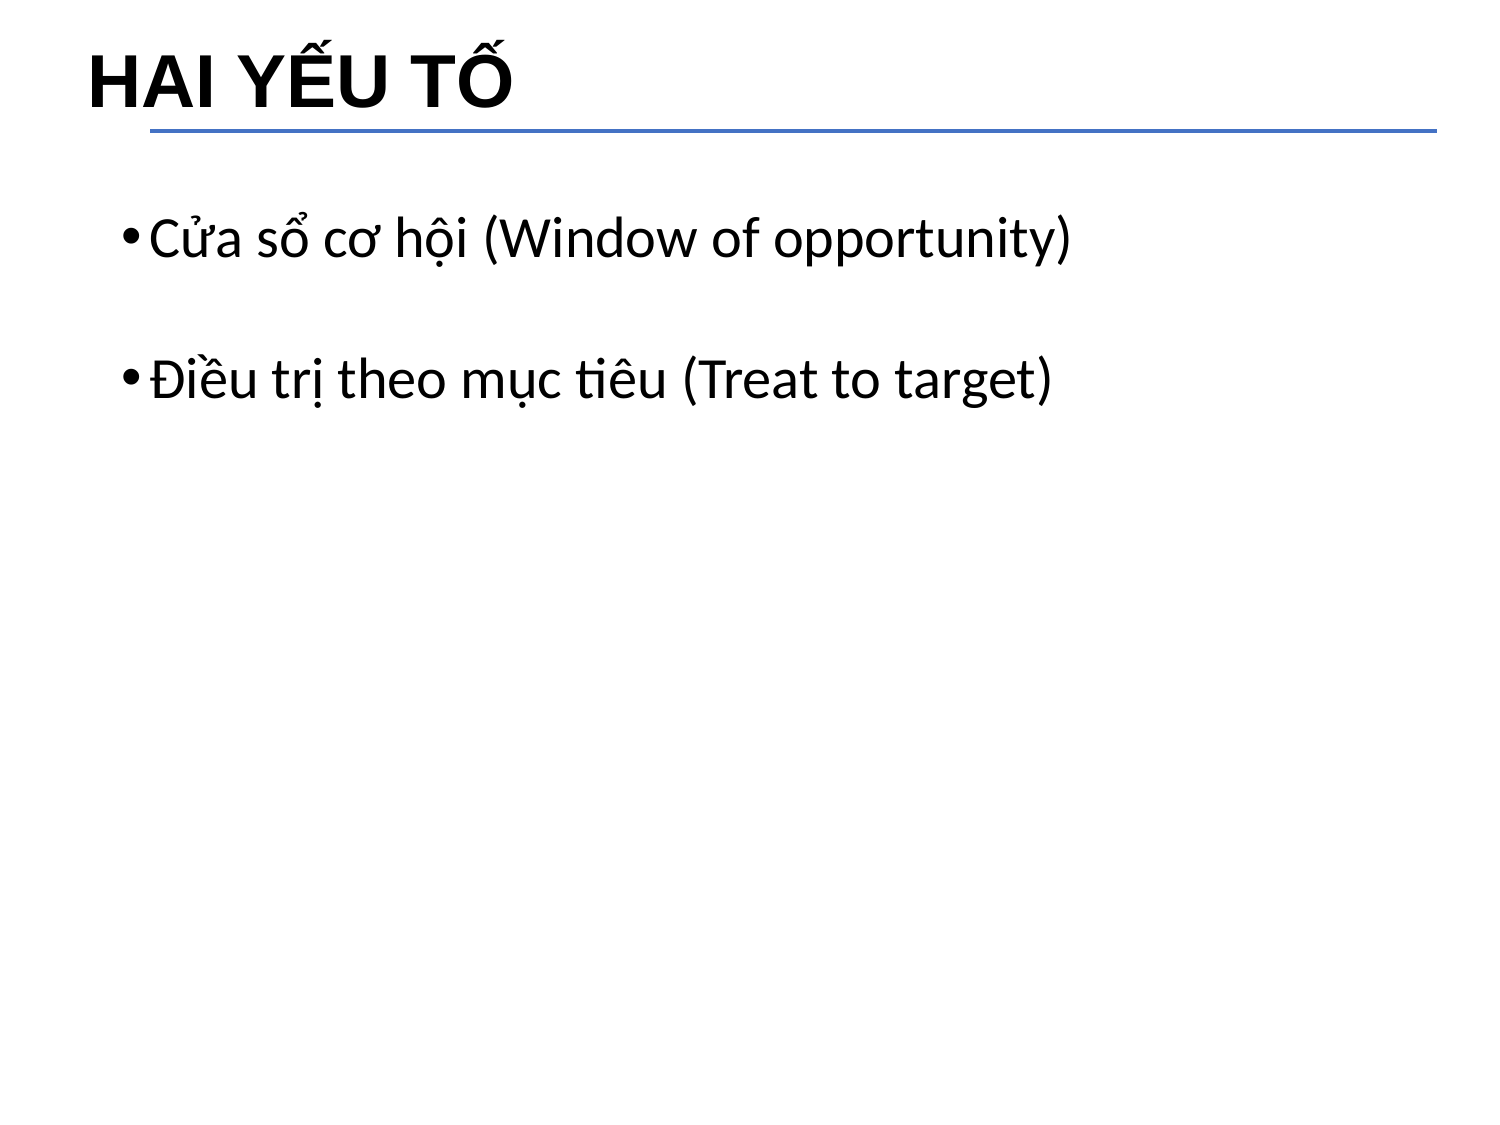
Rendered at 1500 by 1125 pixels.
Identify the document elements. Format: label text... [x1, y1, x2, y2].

text_box HAI YẾU TỐ [63, 24, 1439, 130]
text_box [793, 130, 1450, 197]
list Cửa sổ cơ hội (Window of opportunity) Điều trị theo mục tiêu (Treat to target) [50, 200, 1438, 1000]
